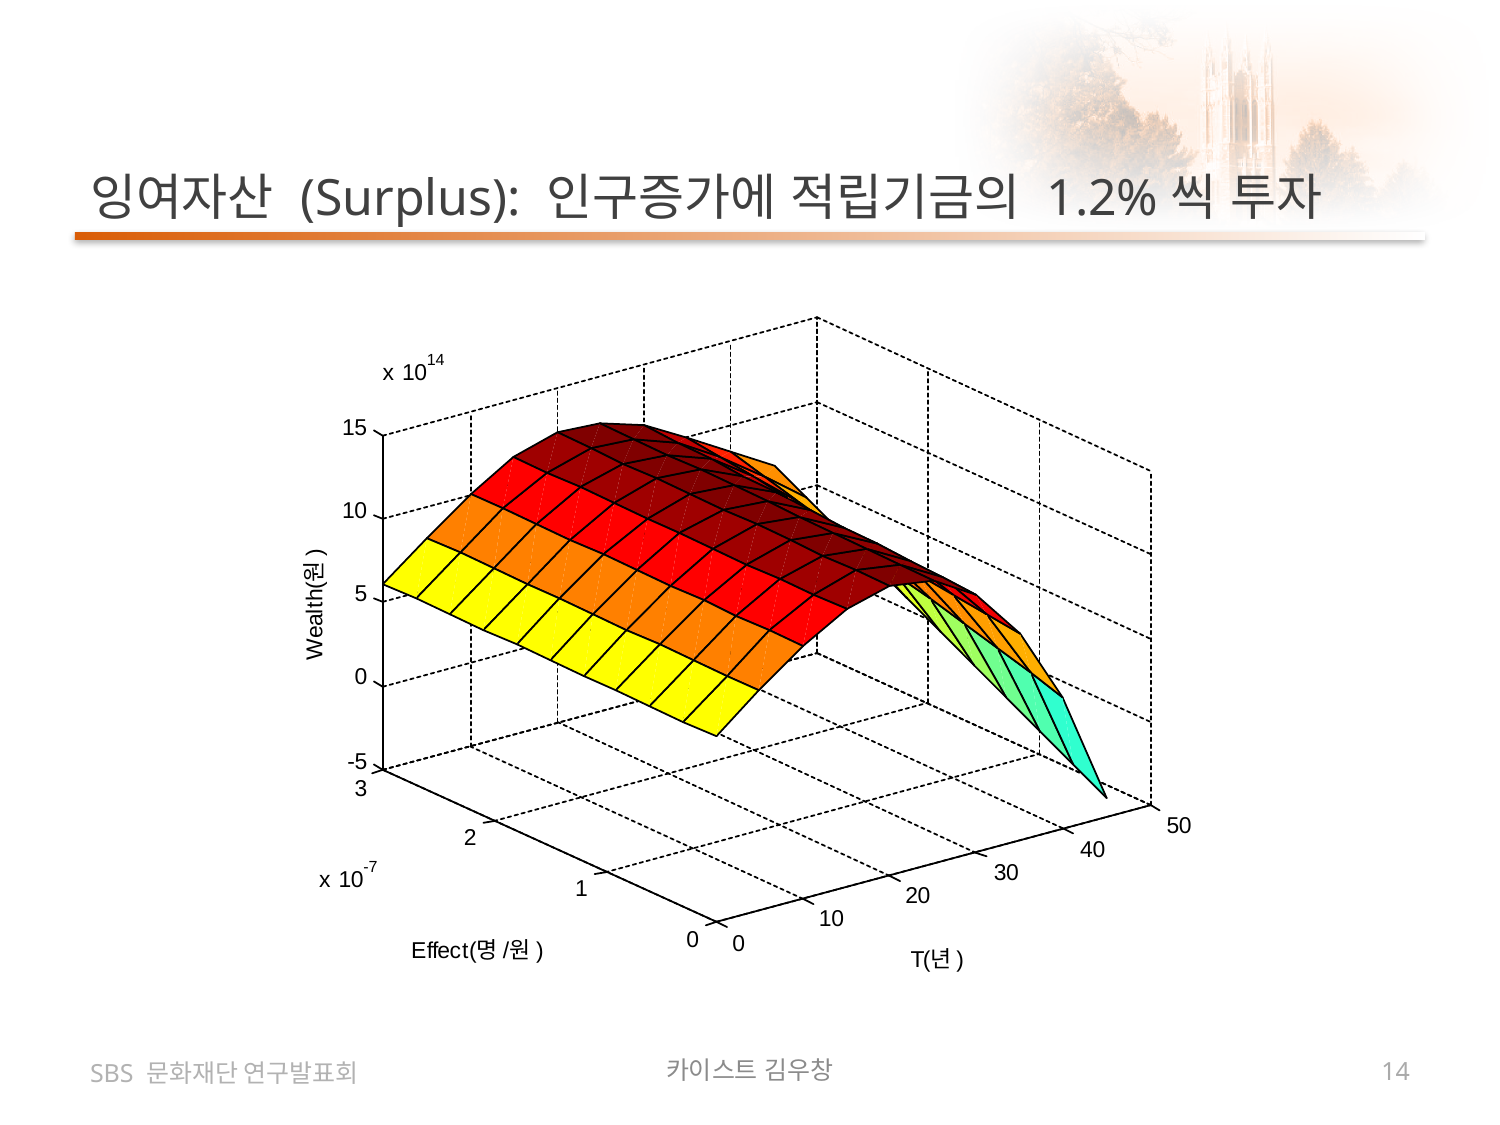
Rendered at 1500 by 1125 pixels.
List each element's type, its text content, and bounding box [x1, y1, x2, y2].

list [255, 262, 1245, 1006]
title 잉여자산 (Surplus): 인구증가에 적립기금의 1.2%씩 투자 [75, 45, 1425, 233]
slide_number 14 [1074, 1042, 1425, 1103]
slide_number SBS 문화재단 연구발표회 [75, 1042, 425, 1103]
footer 카이스트 김우창 [512, 1042, 988, 1103]
